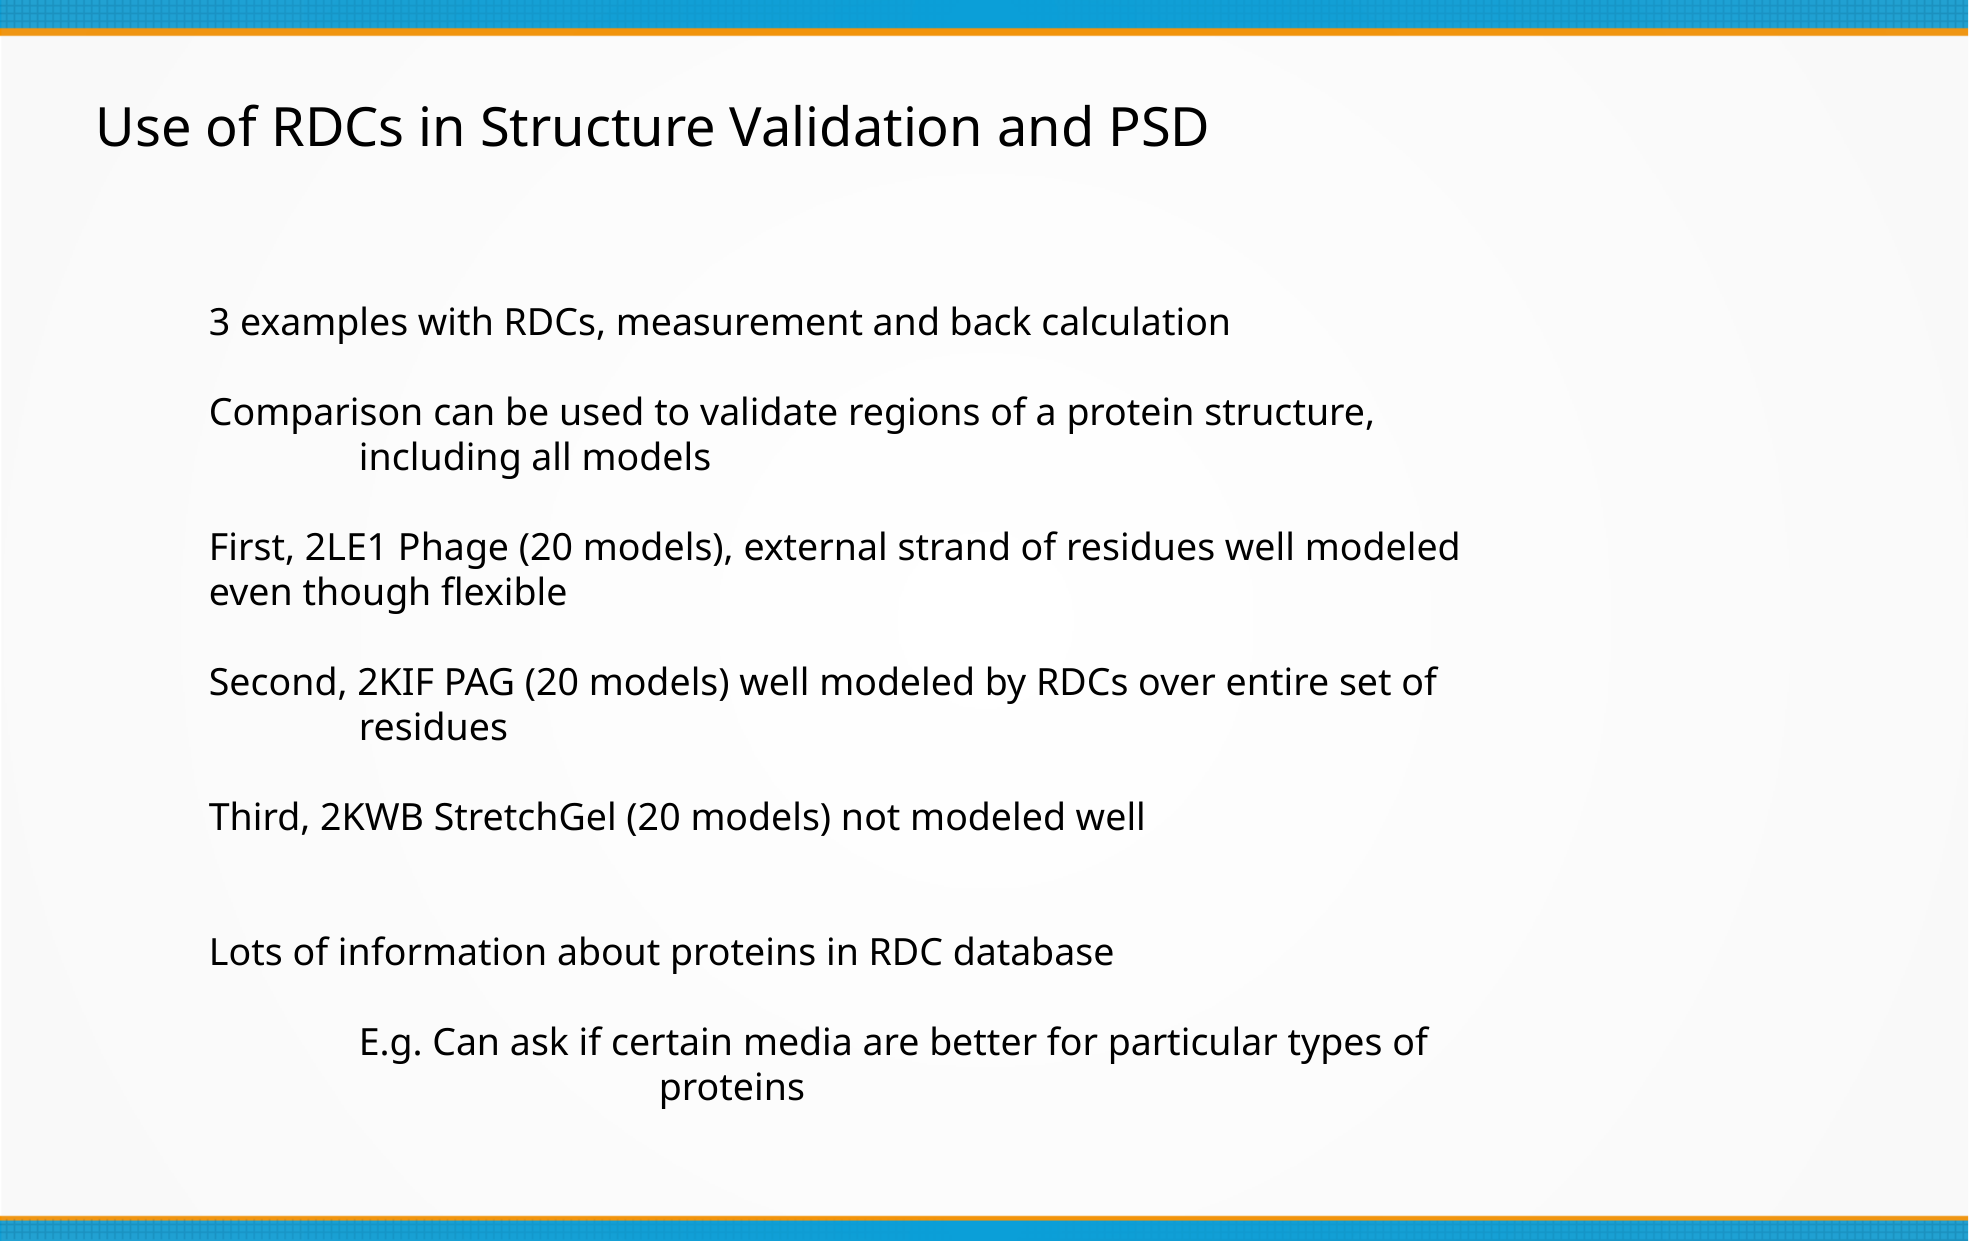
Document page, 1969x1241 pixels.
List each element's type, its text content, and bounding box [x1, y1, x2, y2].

text_box 3 examples with RDCs, measurement and back calculation Comparison can be used to validate regions of a protein structure, including all models First, 2LE1 Phage (20 models), external strand of residues well modeled even though flexible Second, 2KIF PAG (20 models) well modeled by RDCs over entire set of residues Third, 2KWB StretchGel (20 models) not modeled well Lots of information about proteins in RDC database E.g. Can ask if certain media are better for particular types of proteins [203, 271, 1613, 1135]
text_box Use of RDCs in Structure Validation and PSD [89, 87, 1350, 163]
picture [0, 0, 1969, 1241]
